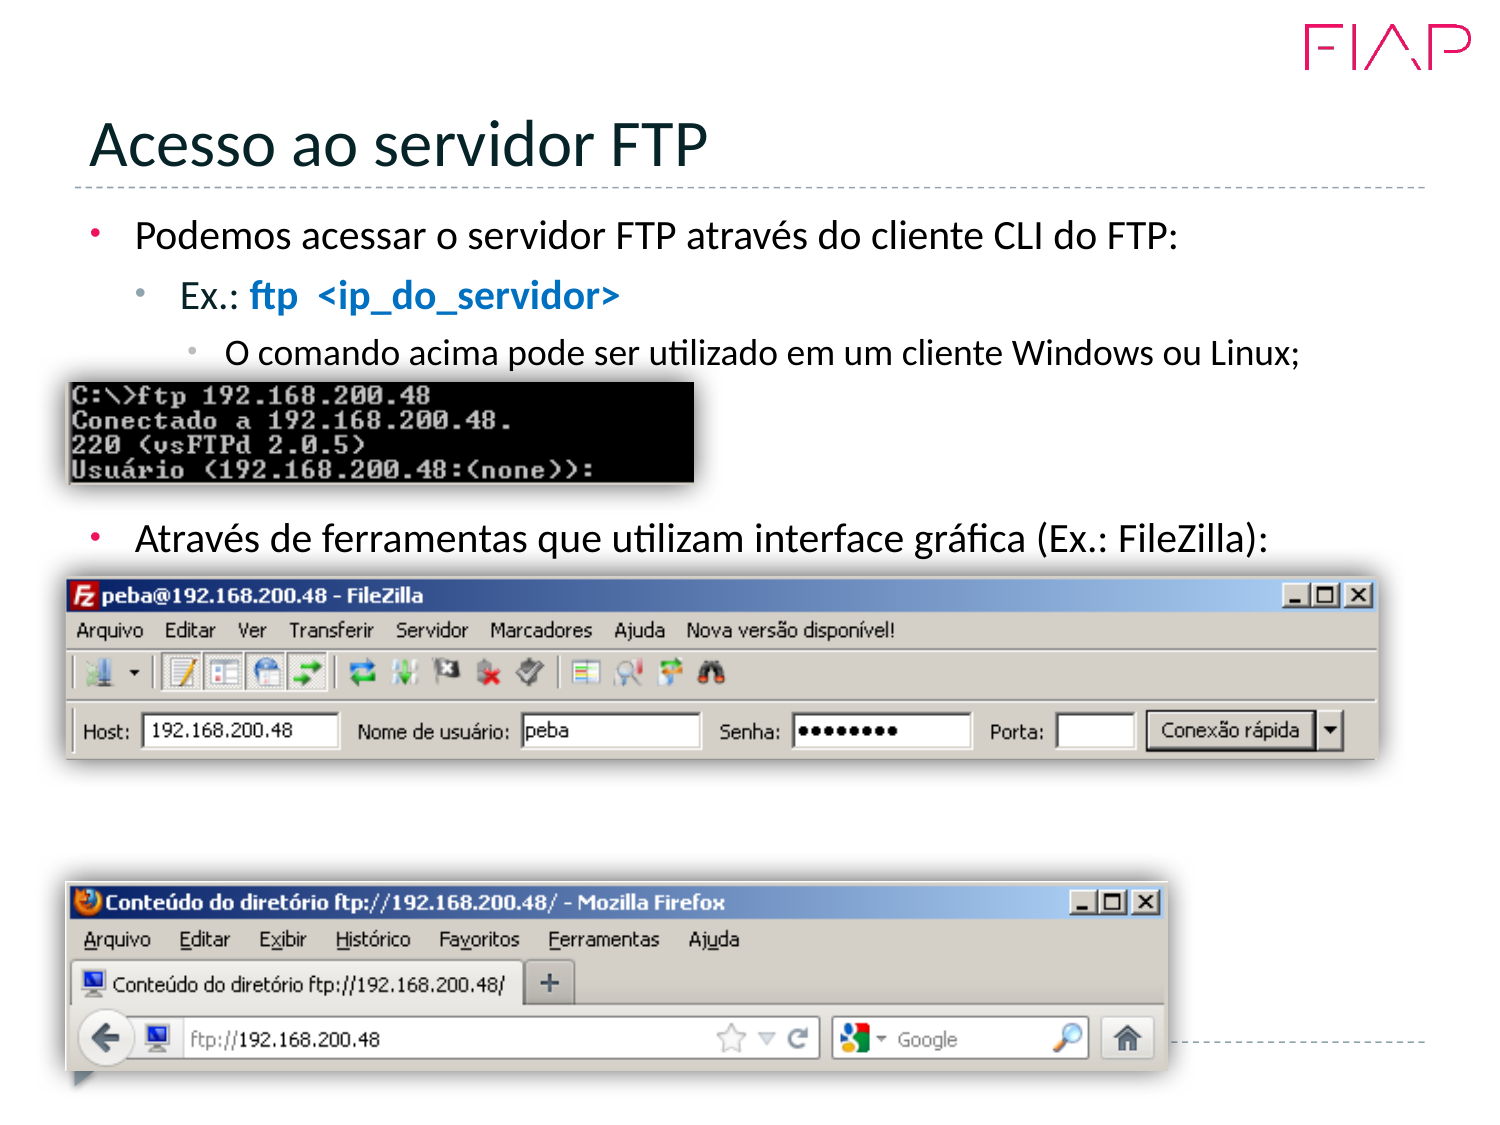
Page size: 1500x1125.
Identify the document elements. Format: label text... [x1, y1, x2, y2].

picture [1425, 24, 1471, 70]
picture [65, 881, 1169, 1071]
picture [65, 382, 695, 486]
picture [65, 575, 1379, 760]
title Acesso ao servidor FTP [75, 24, 1425, 188]
list Podemos acessar o servidor FTP através do cliente CLI do FTP: Ex.: ftp <ip_do_servidor> O comando acima pode ser utilizado em um cliente Windows ou Linux; Através de ferramentas que utilizam interface gráfica (Ex.: FileZilla): Através de um Browser: [75, 200, 1425, 1010]
